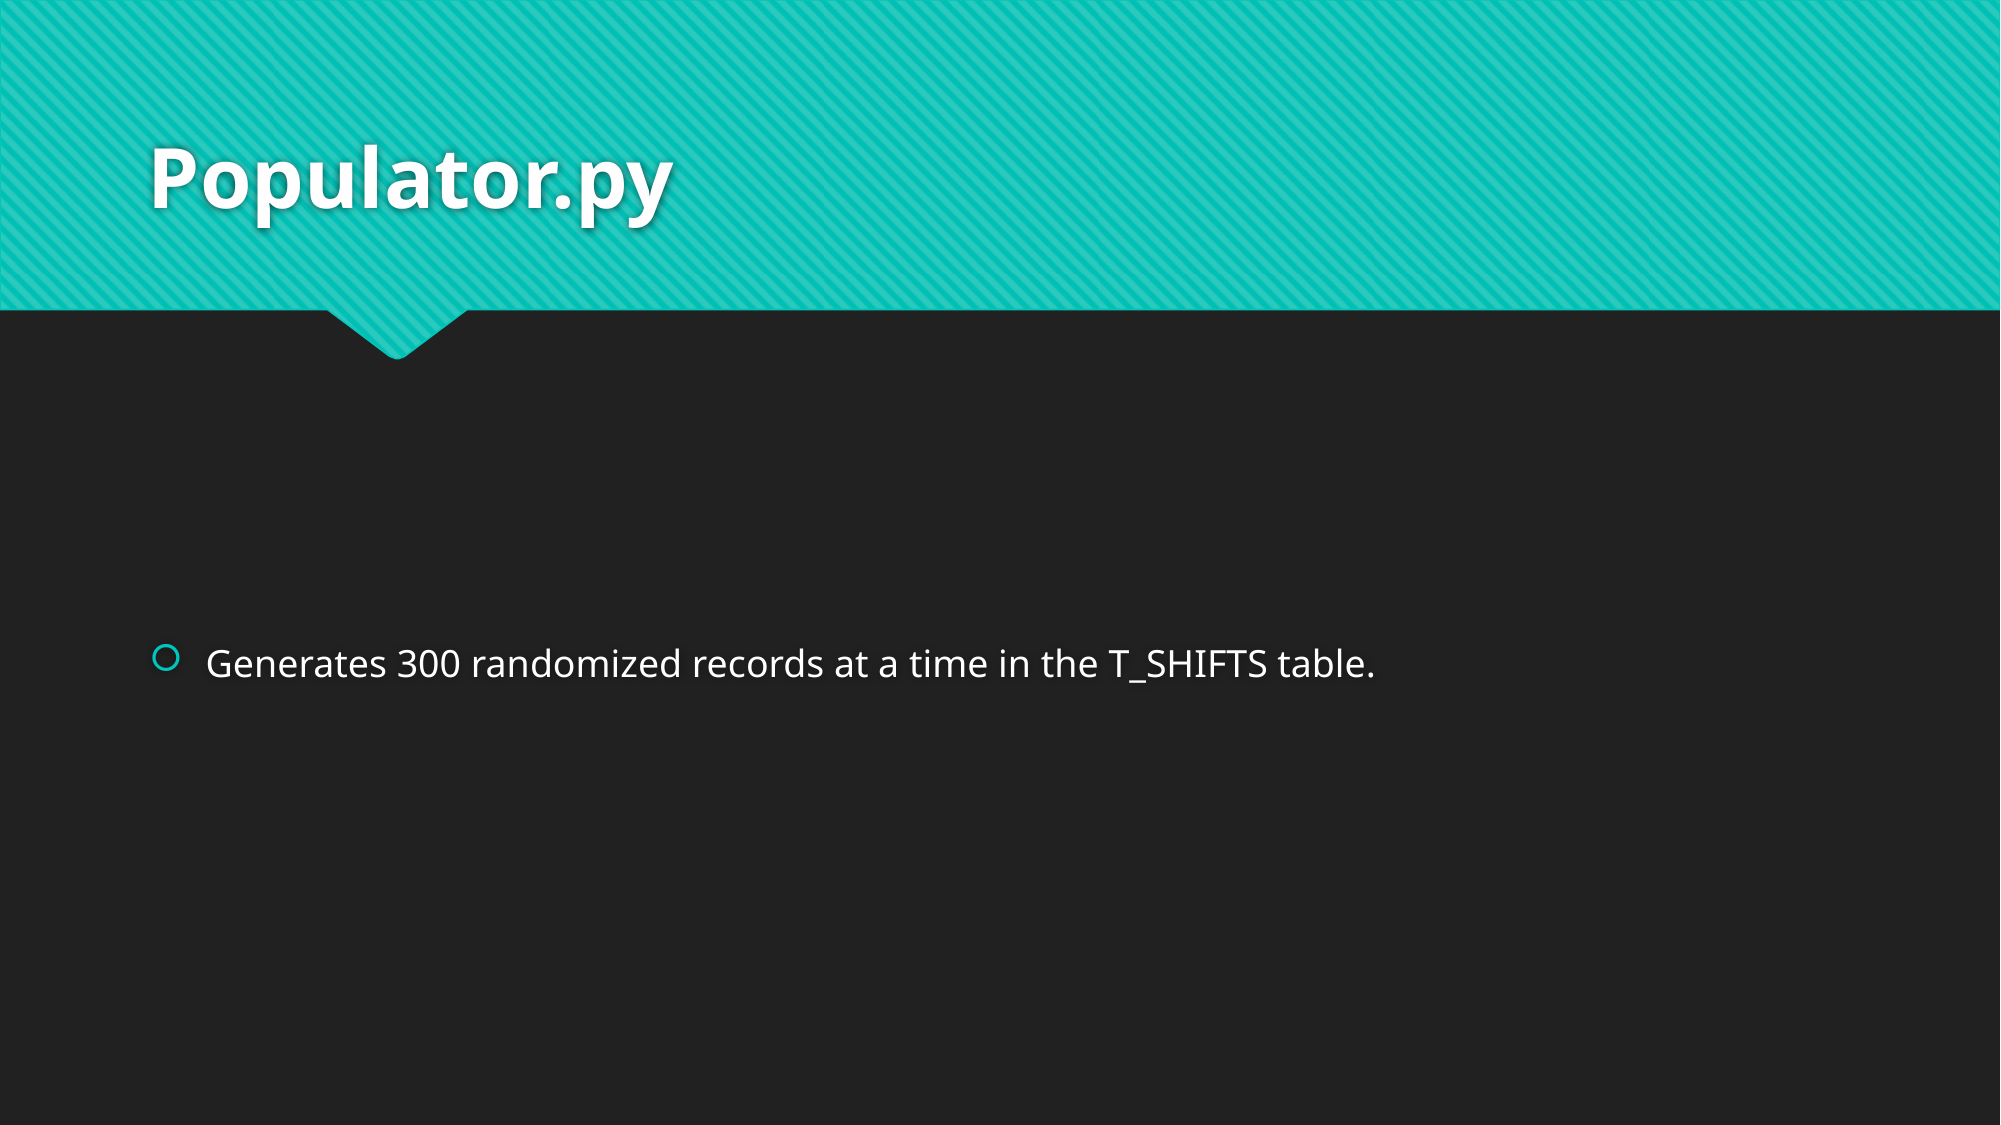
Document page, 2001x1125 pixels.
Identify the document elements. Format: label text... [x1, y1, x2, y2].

title Populator.py [132, 73, 1868, 233]
list Generates 300 randomized records at a time in the T_SHIFTS table. [134, 364, 1866, 962]
